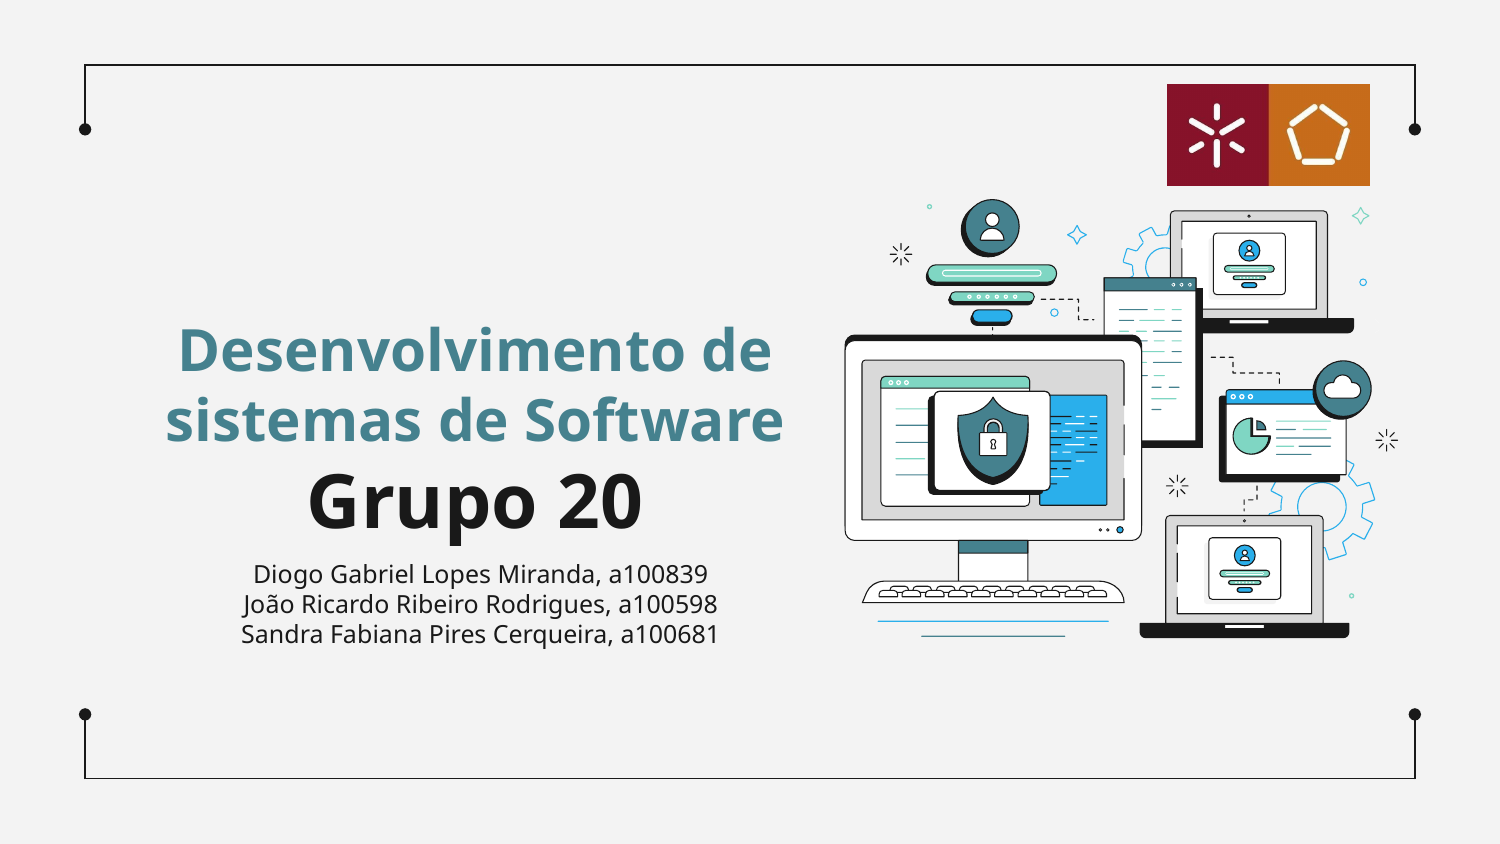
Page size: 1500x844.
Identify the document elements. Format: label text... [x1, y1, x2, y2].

title Desenvolvimento de sistemas de Software Grupo 20 [116, 205, 834, 559]
subtitle Diogo Gabriel Lopes Miranda, a100839 João Ricardo Ribeiro Rodrigues, a100598 Sandra Fabiana Pires Cerqueira, a100681 [122, 543, 839, 622]
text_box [844, 198, 1399, 639]
picture [1167, 84, 1371, 186]
